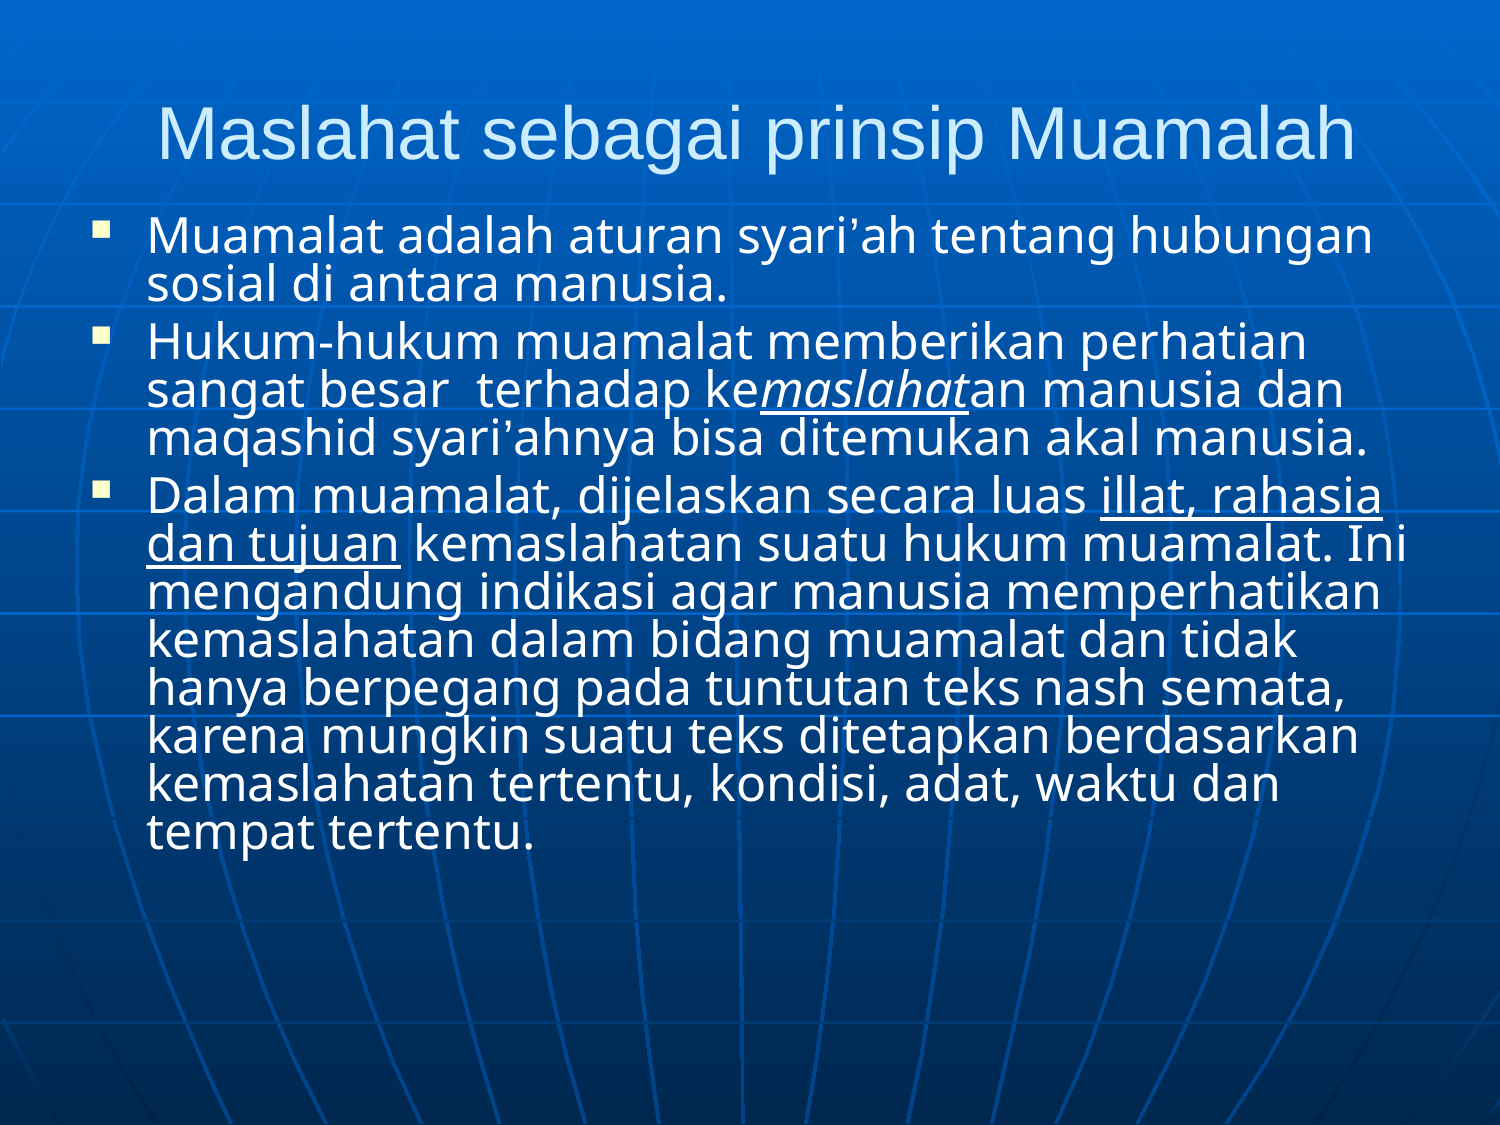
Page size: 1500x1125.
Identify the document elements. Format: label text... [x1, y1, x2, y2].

title Maslahat sebagai prinsip Muamalah [88, 42, 1426, 207]
list Muamalat adalah aturan syari’ah tentang hubungan sosial di antara manusia. Hukum-hukum muamalat memberikan perhatian sangat besar terhadap kemaslahatan manusia dan maqashid syari’ahnya bisa ditemukan akal manusia. Dalam muamalat, dijelaskan secara luas illat, rahasia dan tujuan kemaslahatan suatu hukum muamalat. Ini mengandung indikasi agar manusia memperhatikan kemaslahatan dalam bidang muamalat dan tidak hanya berpegang pada tuntutan teks nash semata, karena mungkin suatu teks ditetapkan berdasarkan kemaslahatan tertentu, kondisi, adat, waktu dan tempat tertentu. [74, 207, 1426, 1006]
